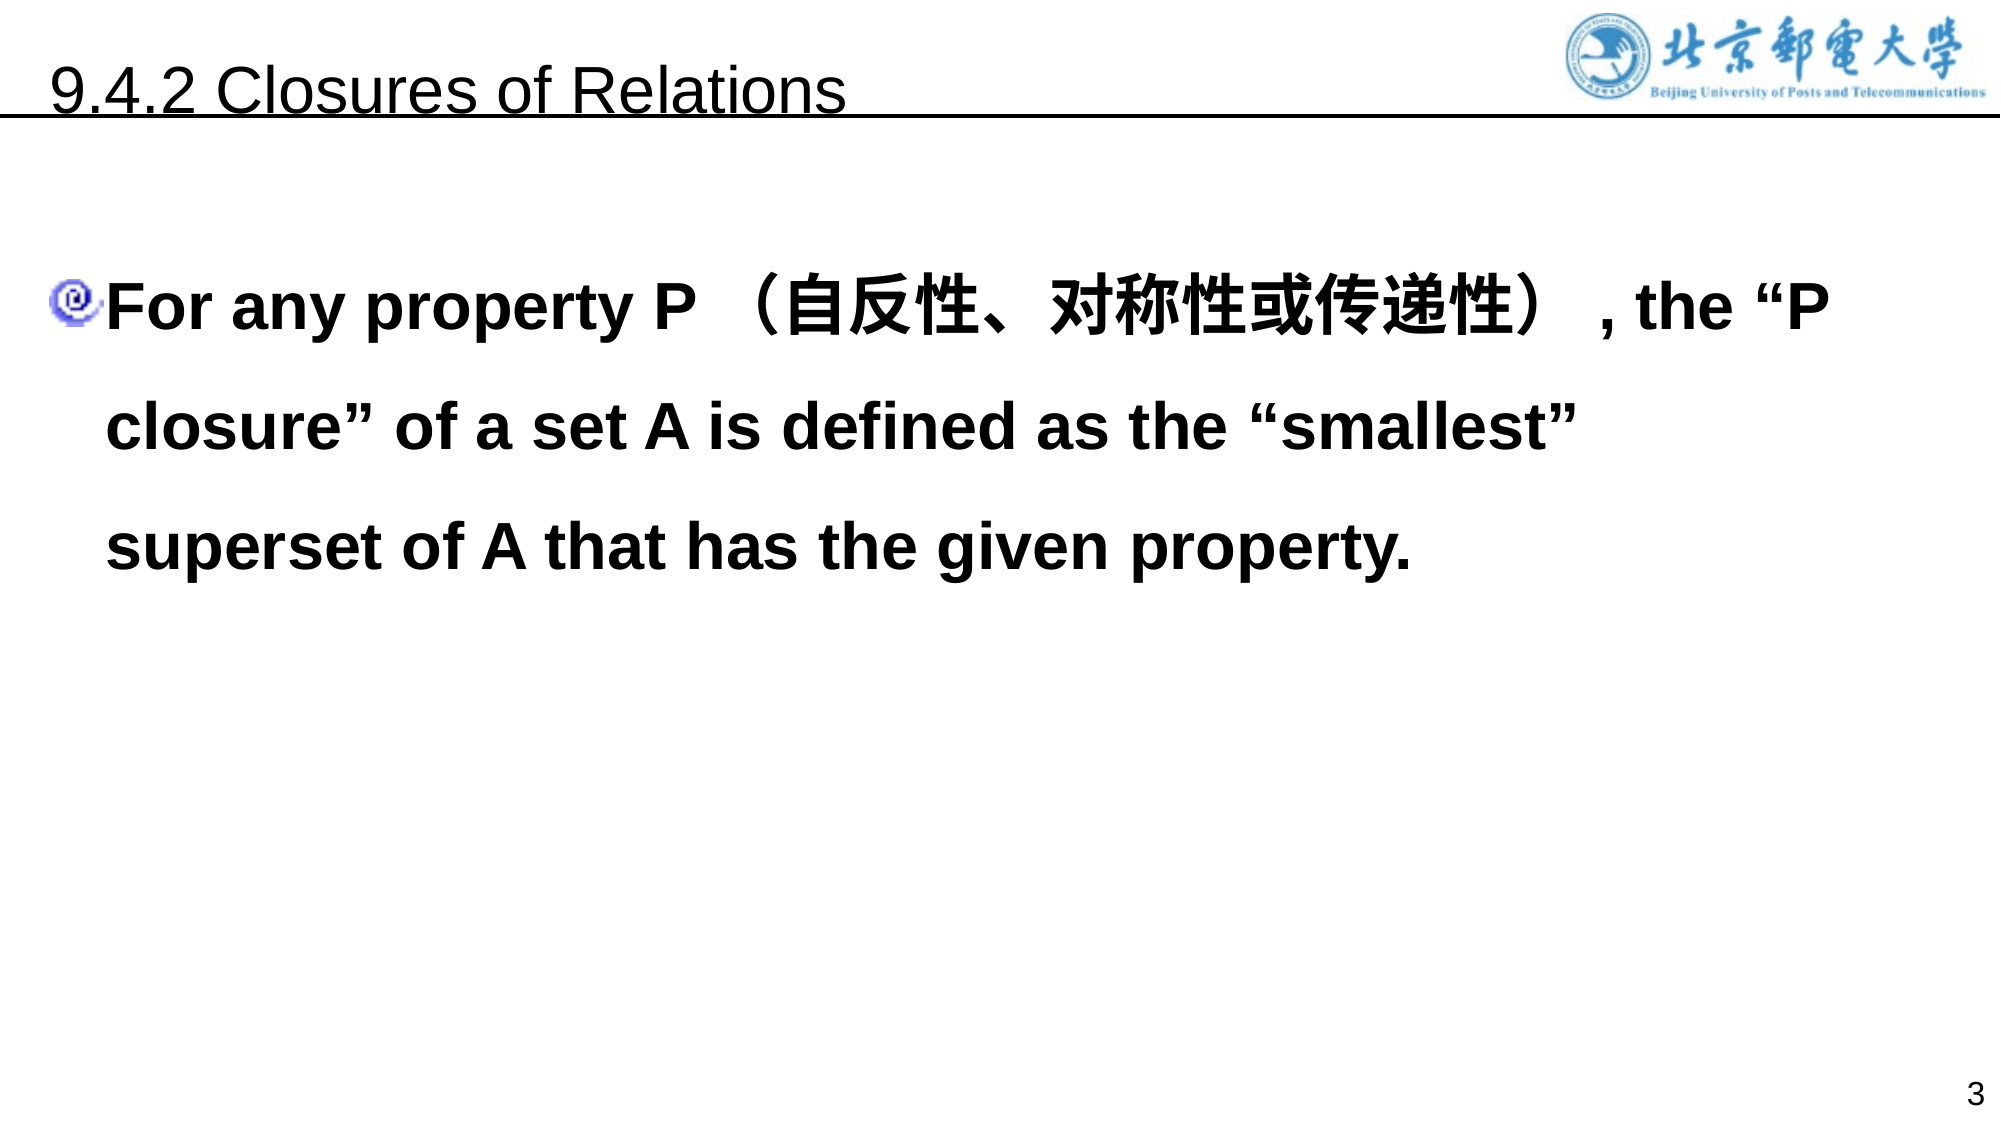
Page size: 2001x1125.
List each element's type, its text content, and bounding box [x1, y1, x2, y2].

text_box For any property P（自反性、对称性或传递性）, the “P closure” of a set A is defined as the “smallest” superset of A that has the given property. [34, 215, 1848, 958]
picture [49, 279, 104, 327]
text_box 9.4.2 Closures of Relations [34, 0, 1849, 135]
picture [1849, 13, 1988, 101]
